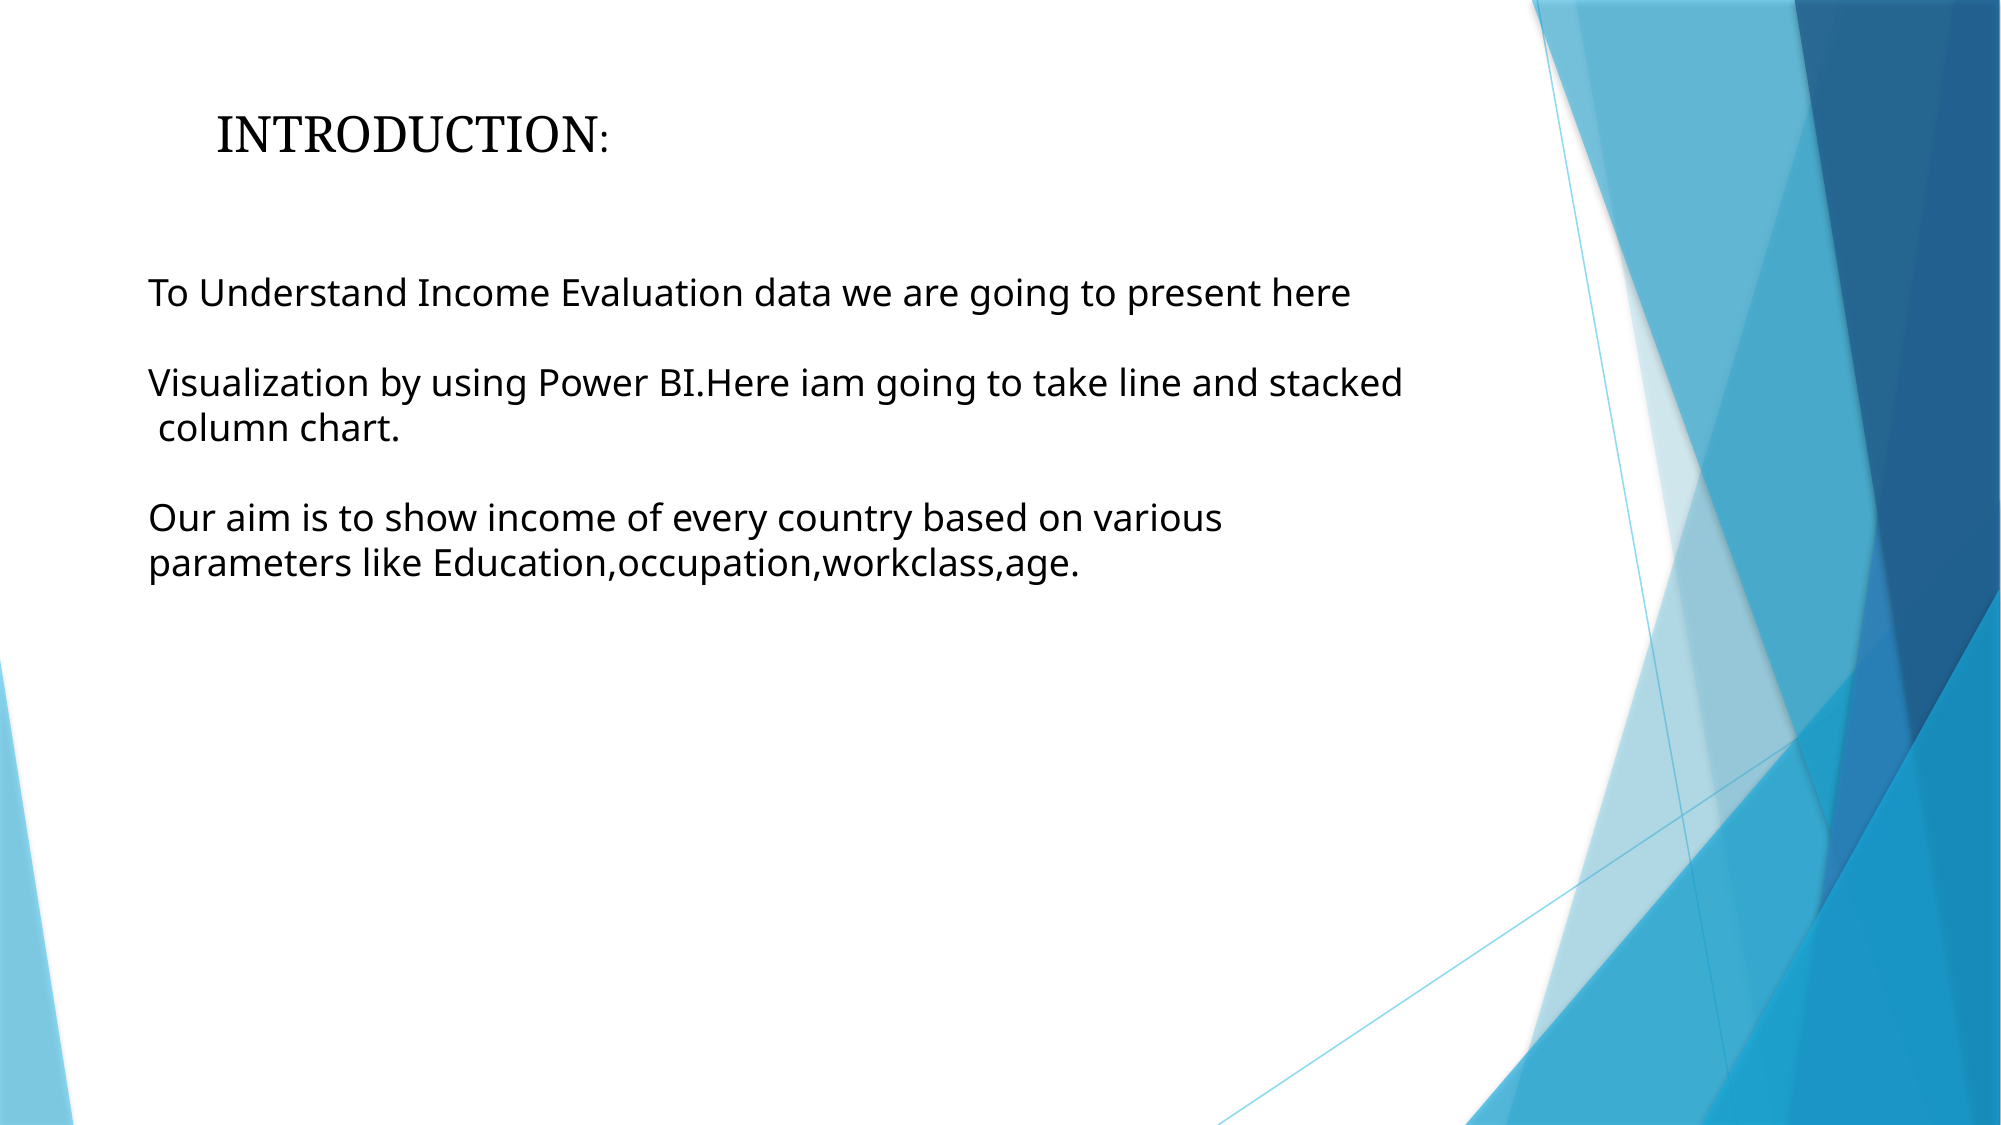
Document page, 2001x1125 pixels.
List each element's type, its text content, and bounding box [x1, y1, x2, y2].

text_box INTRODUCTION: [133, 95, 693, 260]
text_box To Understand Income Evaluation data we are going to present here Visualization by using Power BI.Here iam going to take line and stacked column chart. Our aim is to show income of every country based on various parameters like Education,occupation,workclass,age. [133, 261, 1432, 592]
